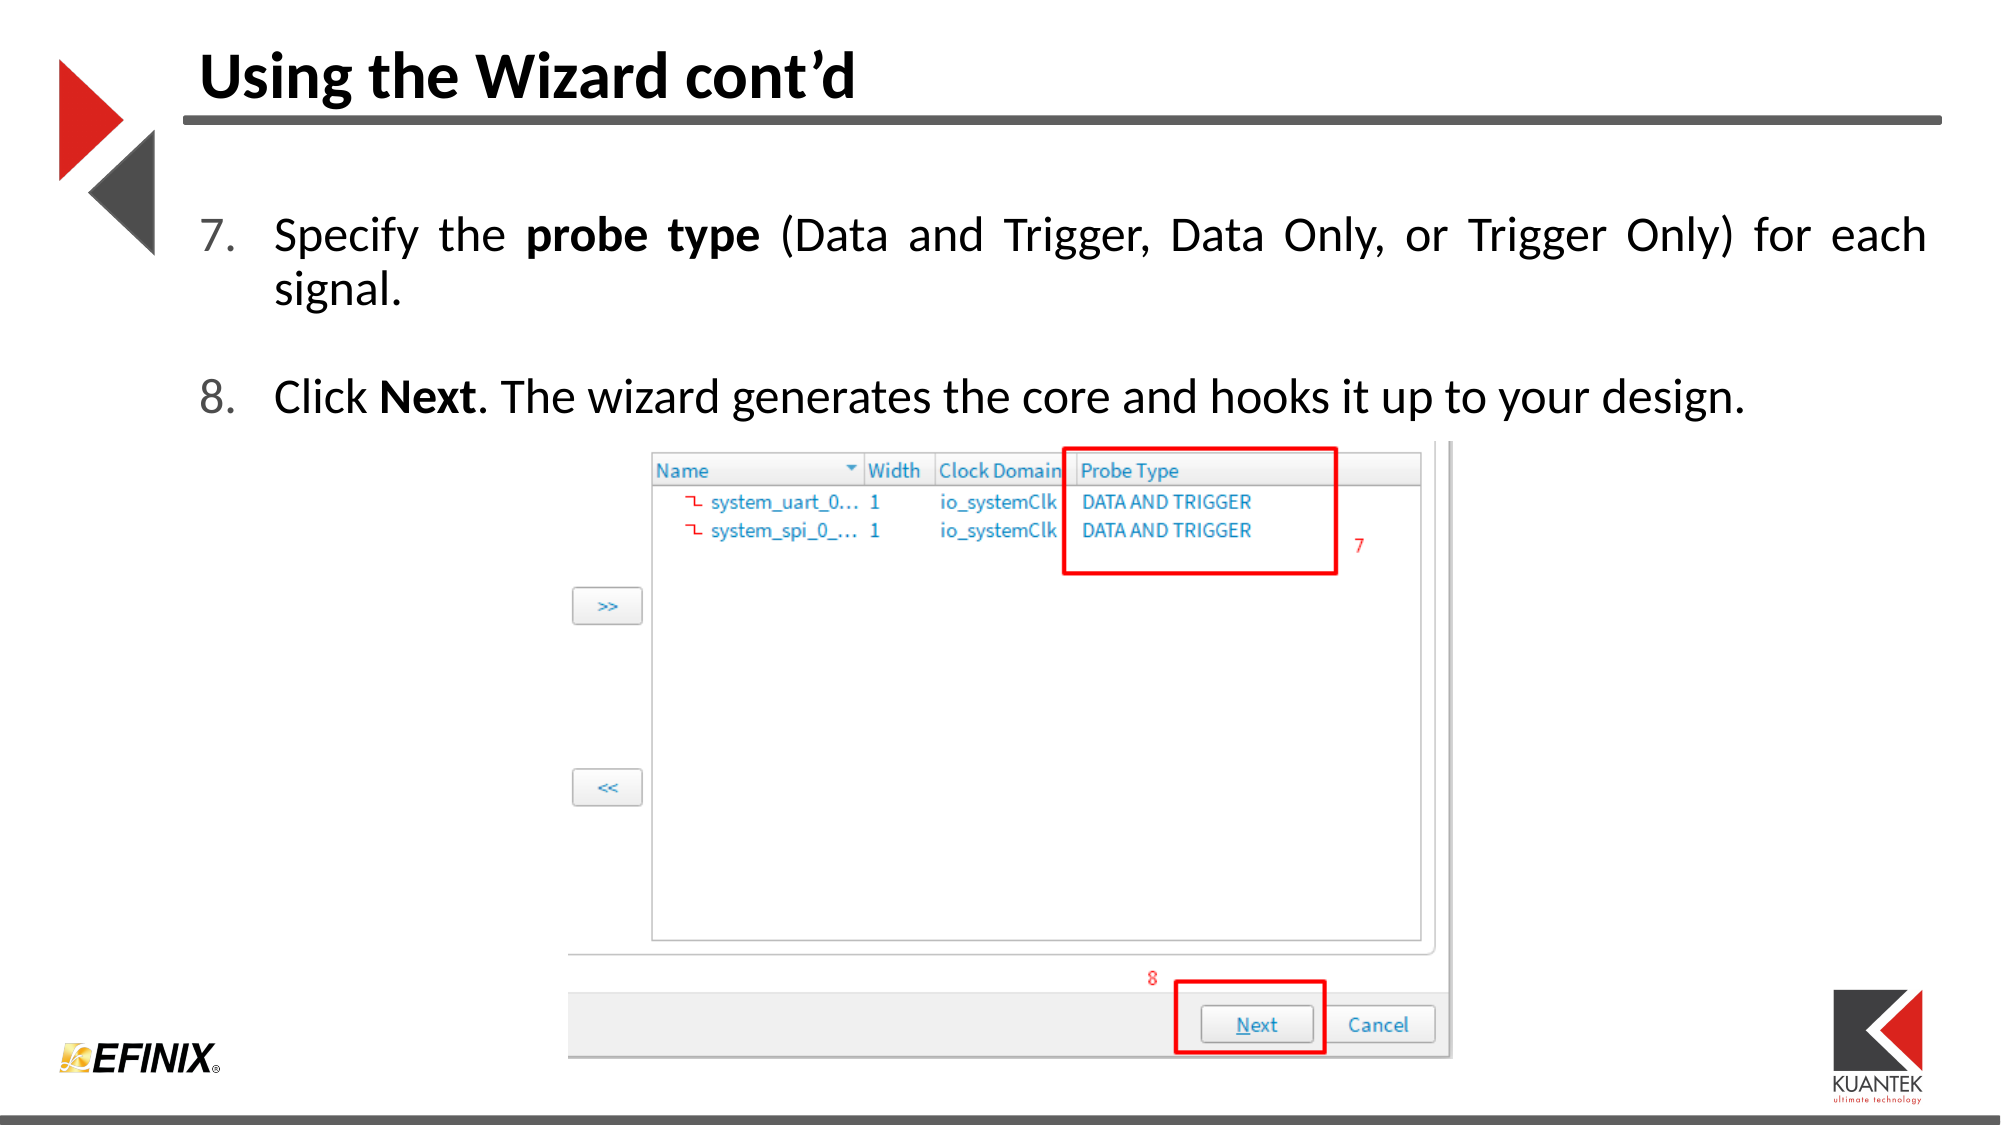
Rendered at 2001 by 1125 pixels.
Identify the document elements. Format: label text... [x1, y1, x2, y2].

title Using the Wizard cont’d [184, 33, 1910, 201]
list Specify the probe type (Data and Trigger, Data Only, or Trigger Only) for each signal. Click Next. The wizard generates the core and hooks it up to your design. [184, 201, 1944, 977]
picture [567, 441, 1453, 1059]
picture [58, 1043, 221, 1073]
picture [59, 59, 124, 181]
picture [1833, 989, 1923, 1105]
